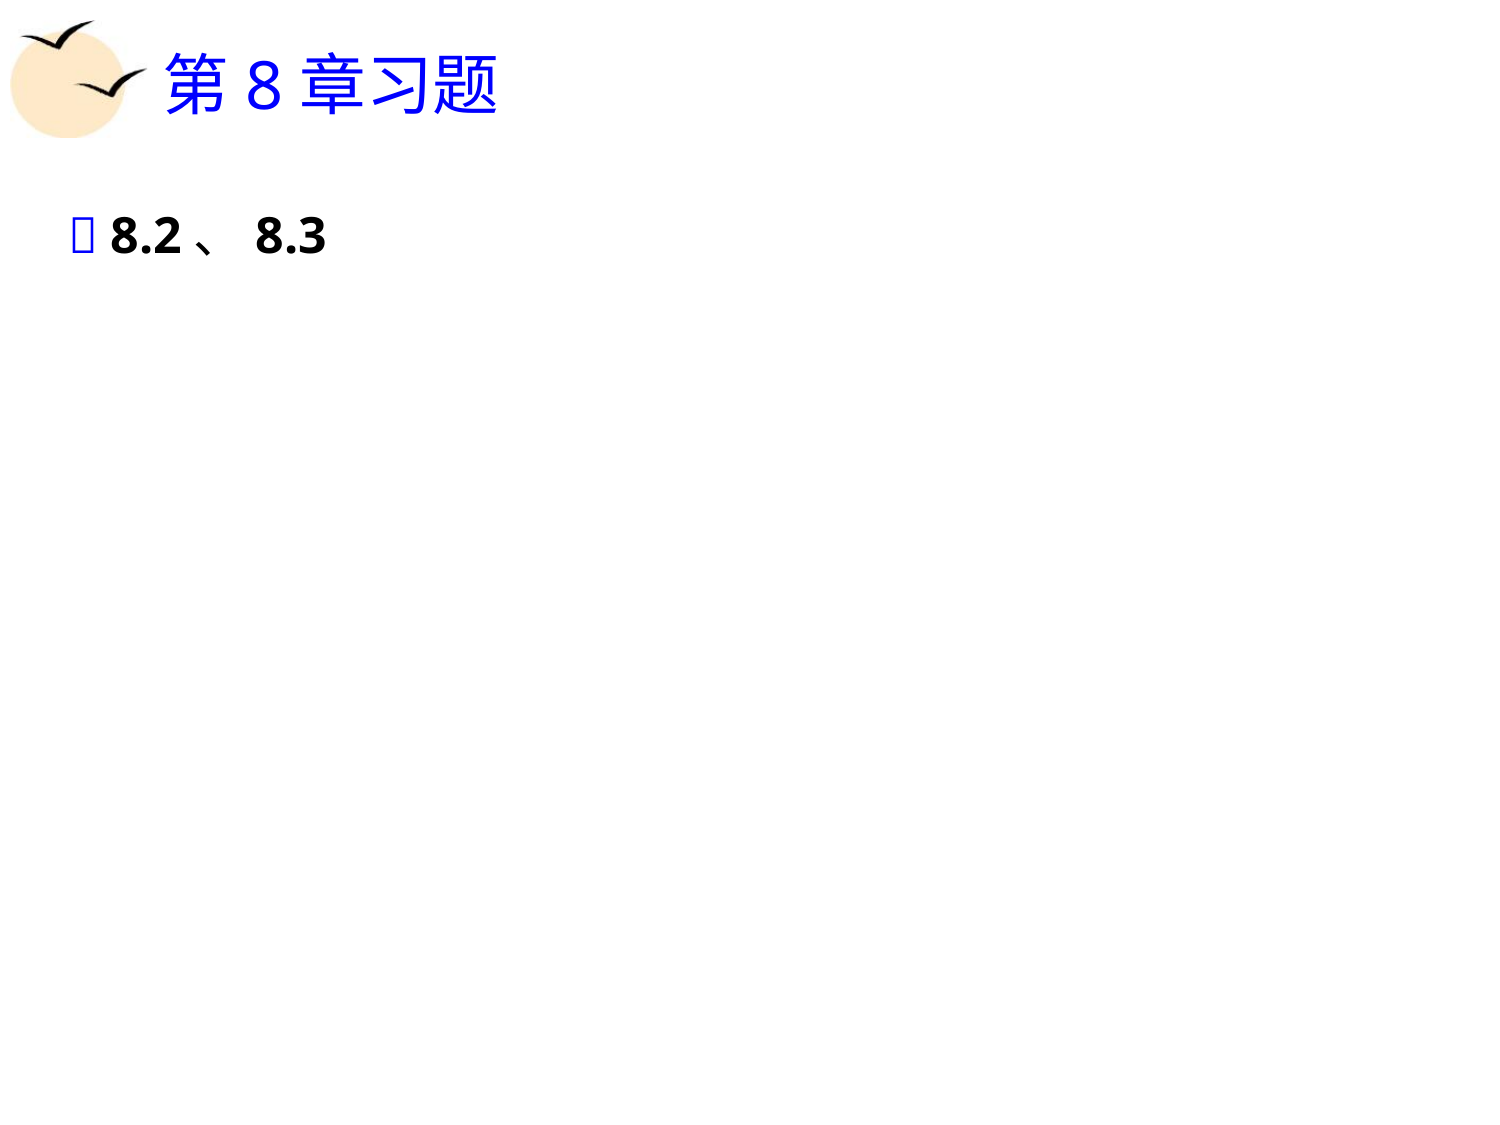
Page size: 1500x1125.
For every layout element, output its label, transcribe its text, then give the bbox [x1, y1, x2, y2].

text_box  8.2、8.3 [68, 207, 375, 264]
text_box 第8章习题 [162, 48, 563, 123]
text_box [10, 20, 148, 138]
